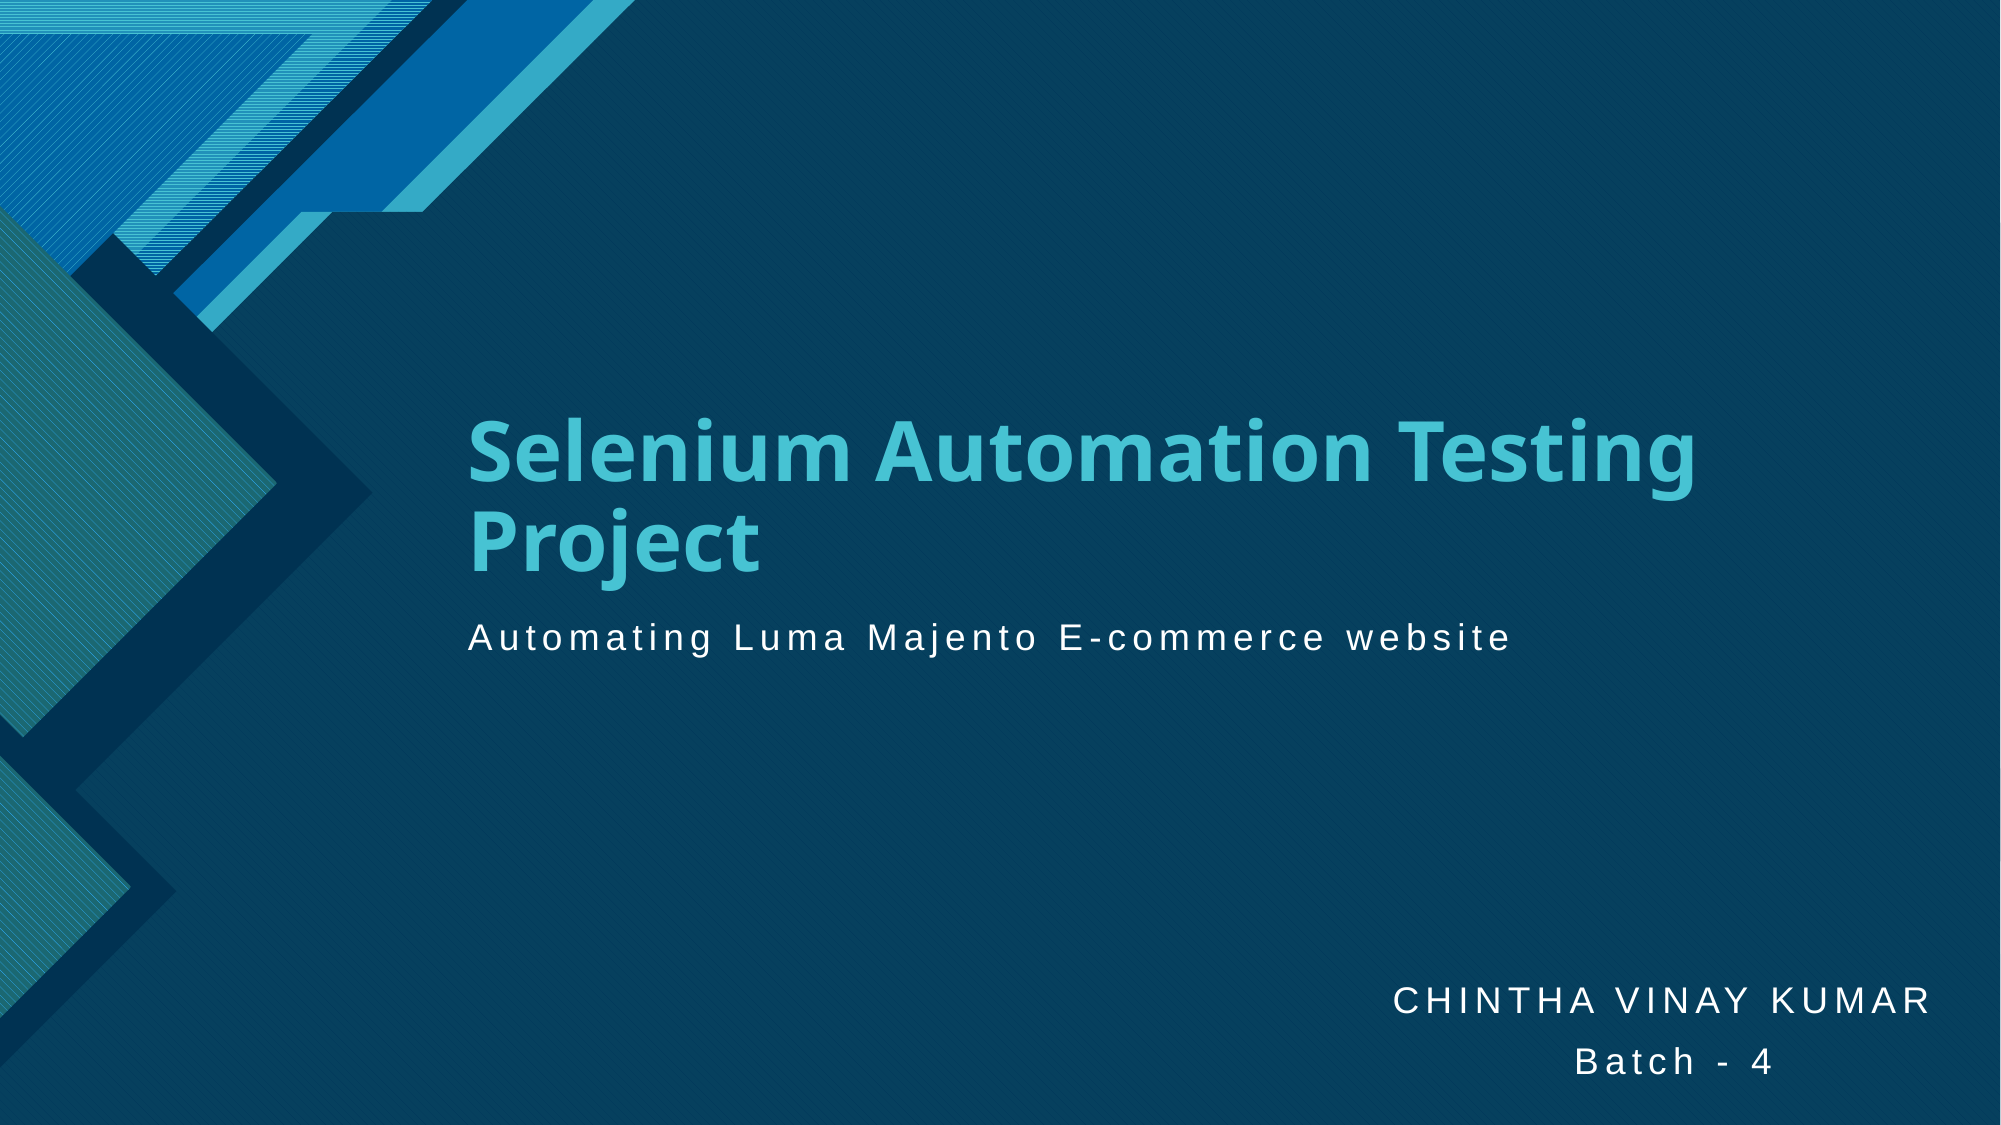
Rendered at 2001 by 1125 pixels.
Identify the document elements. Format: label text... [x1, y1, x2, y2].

title Selenium Automation Testing Project [453, 393, 1973, 597]
subtitle Automating Luma Majento E-commerce website CHINTHA VINAY KUMAR Batch - 4 [453, 610, 1973, 1091]
